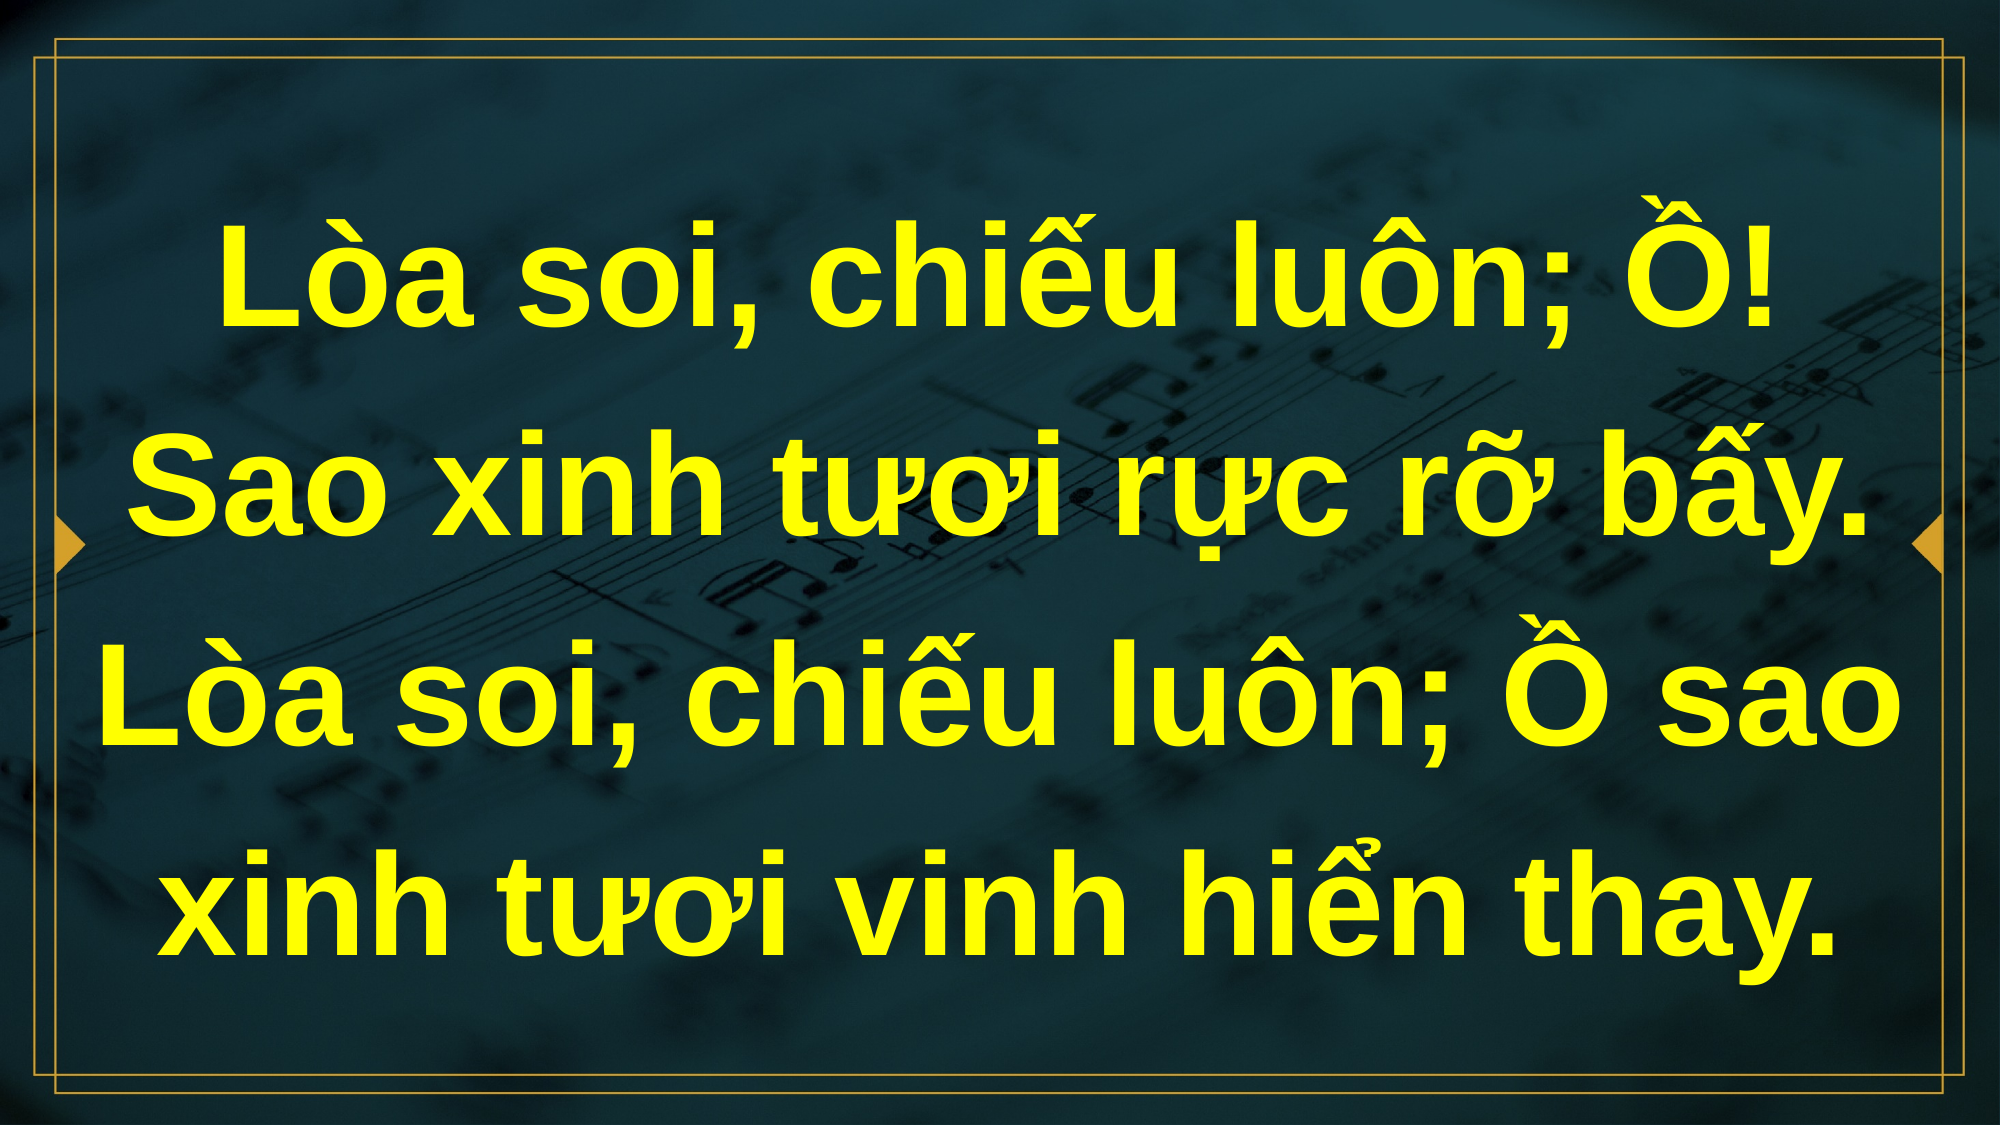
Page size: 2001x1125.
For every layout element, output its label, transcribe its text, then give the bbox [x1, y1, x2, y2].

picture [0, 0, 2000, 1125]
title Lòa soi, chiếu luôn; Ồ! Sao xinh tươi rực rỡ bấy. Lòa soi, chiếu luôn; Ồ sao xinh tươi vinh hiển thay. [55, 53, 1945, 1077]
